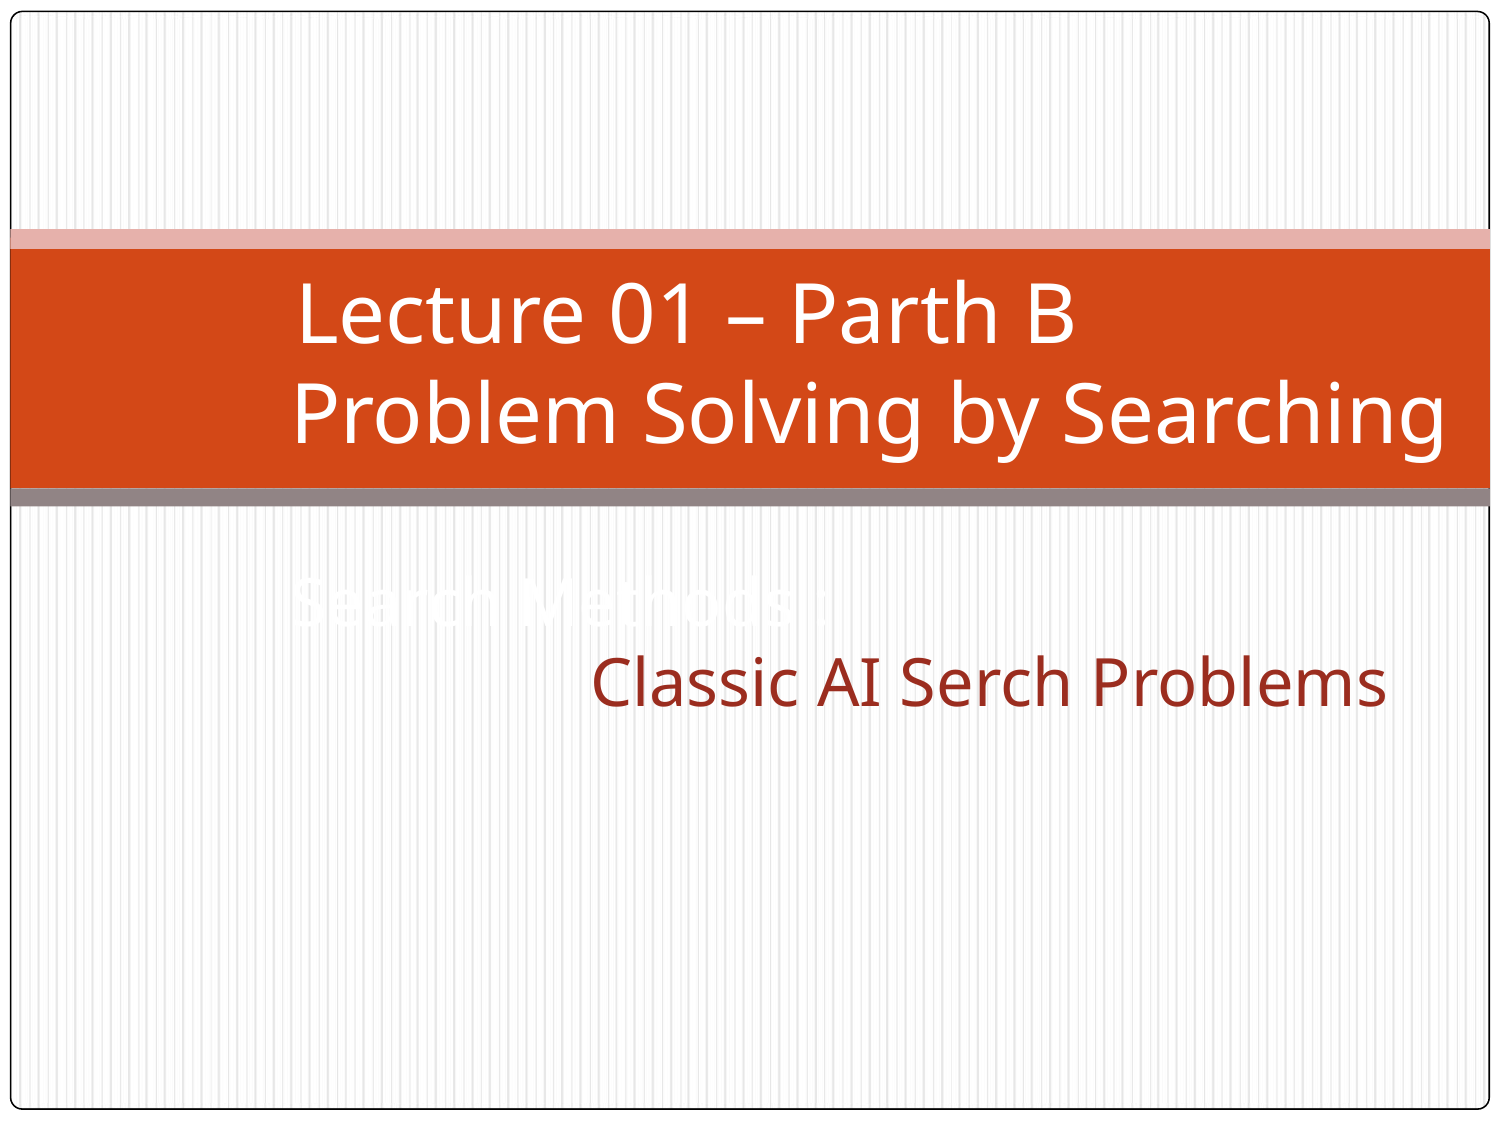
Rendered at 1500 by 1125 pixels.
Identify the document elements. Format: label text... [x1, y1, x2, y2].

picture [12, 507, 1488, 1108]
picture [12, 13, 1488, 229]
title Lecture 01 – Parth B Problem Solving by Searching Search Methods : Classic AI Serch Problems [150, 237, 1475, 750]
